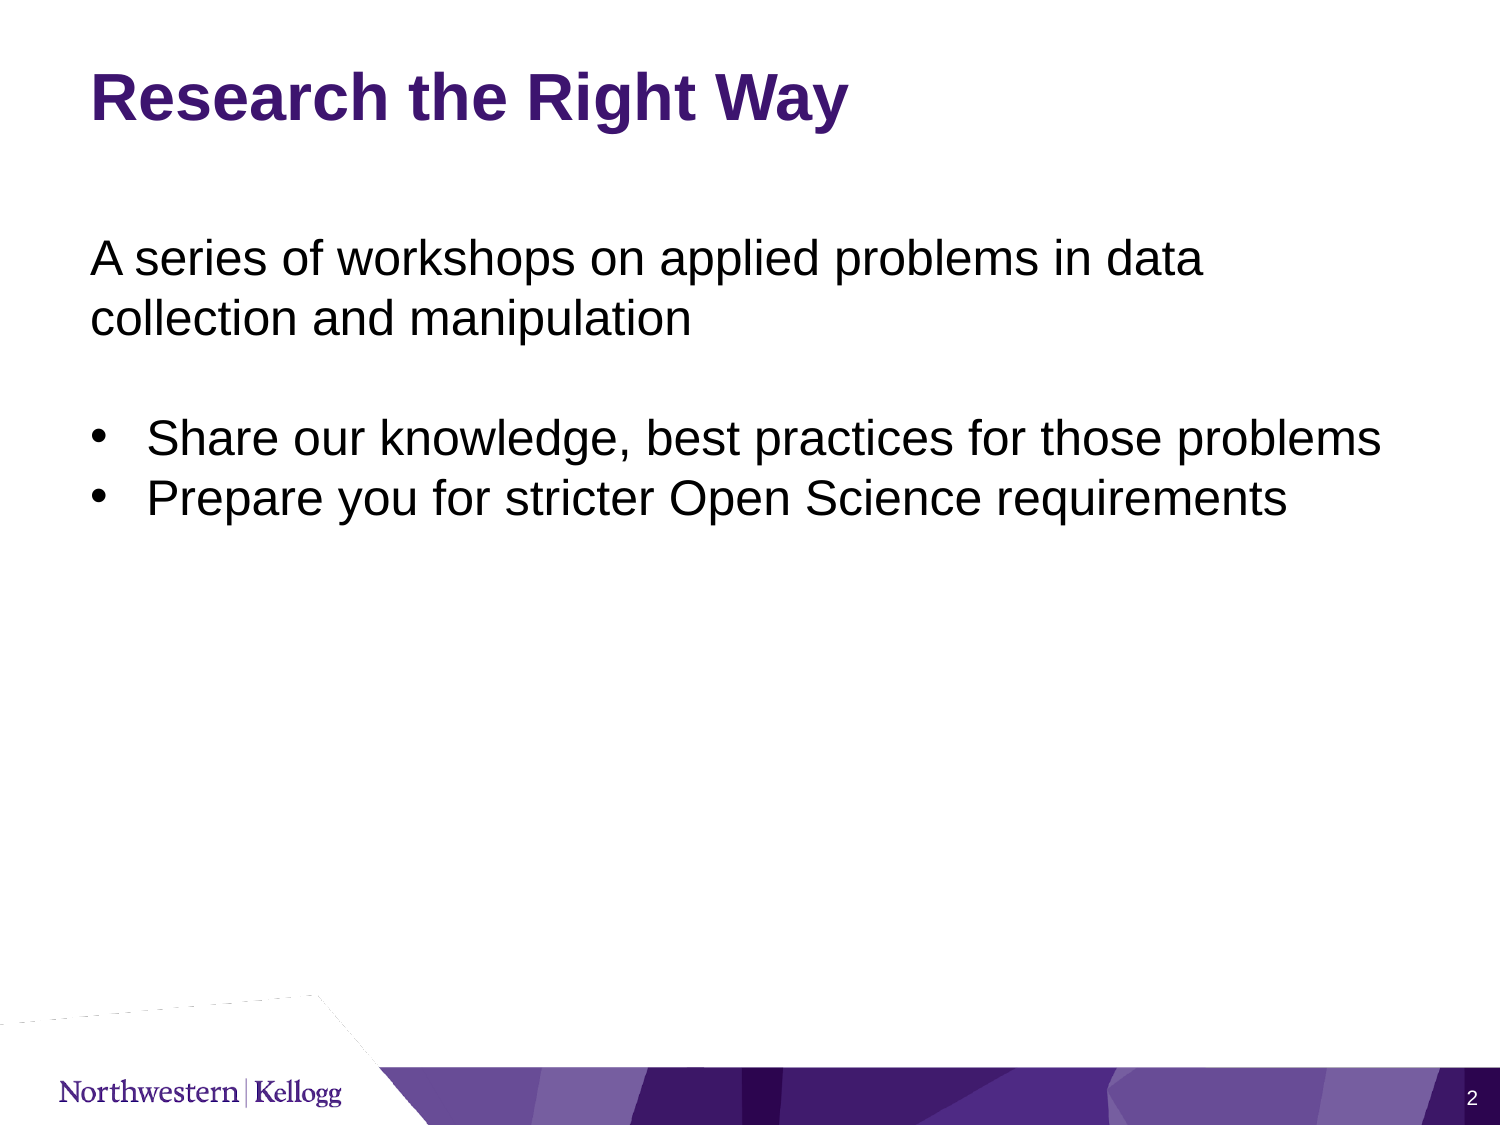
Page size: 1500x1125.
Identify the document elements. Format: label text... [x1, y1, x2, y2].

text_box A series of workshops on applied problems in data collection and manipulation Share our knowledge, best practices for those problems Prepare you for stricter Open Science requirements [74, 194, 1409, 871]
title Research the Right Way [75, 0, 1425, 188]
picture [0, 0, 1500, 1125]
slide_number 2 [1425, 1067, 1494, 1125]
